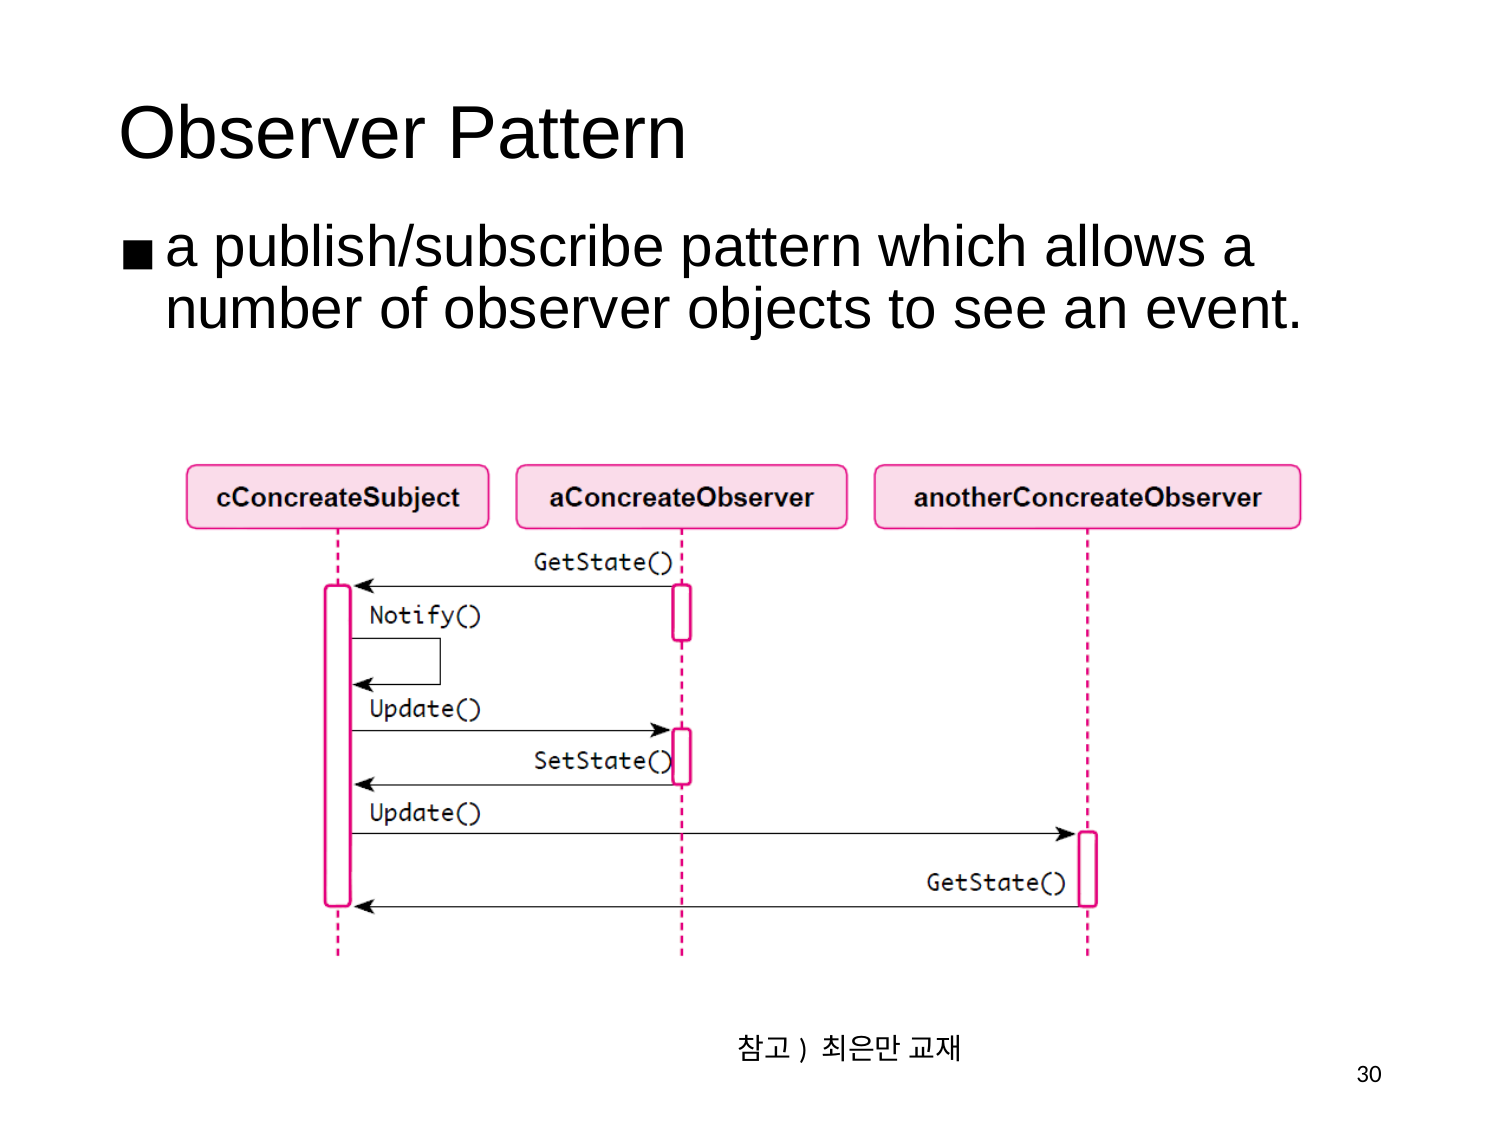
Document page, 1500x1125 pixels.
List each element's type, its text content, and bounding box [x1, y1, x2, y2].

title Observer Pattern [103, 59, 1397, 208]
text_box 참고) 최은만 교재 [722, 1022, 988, 1073]
slide_number ‹#› [1059, 1042, 1397, 1103]
picture [167, 444, 1332, 977]
list a publish/subscribe pattern which allows a number of observer objects to see an event. [103, 208, 1397, 1035]
